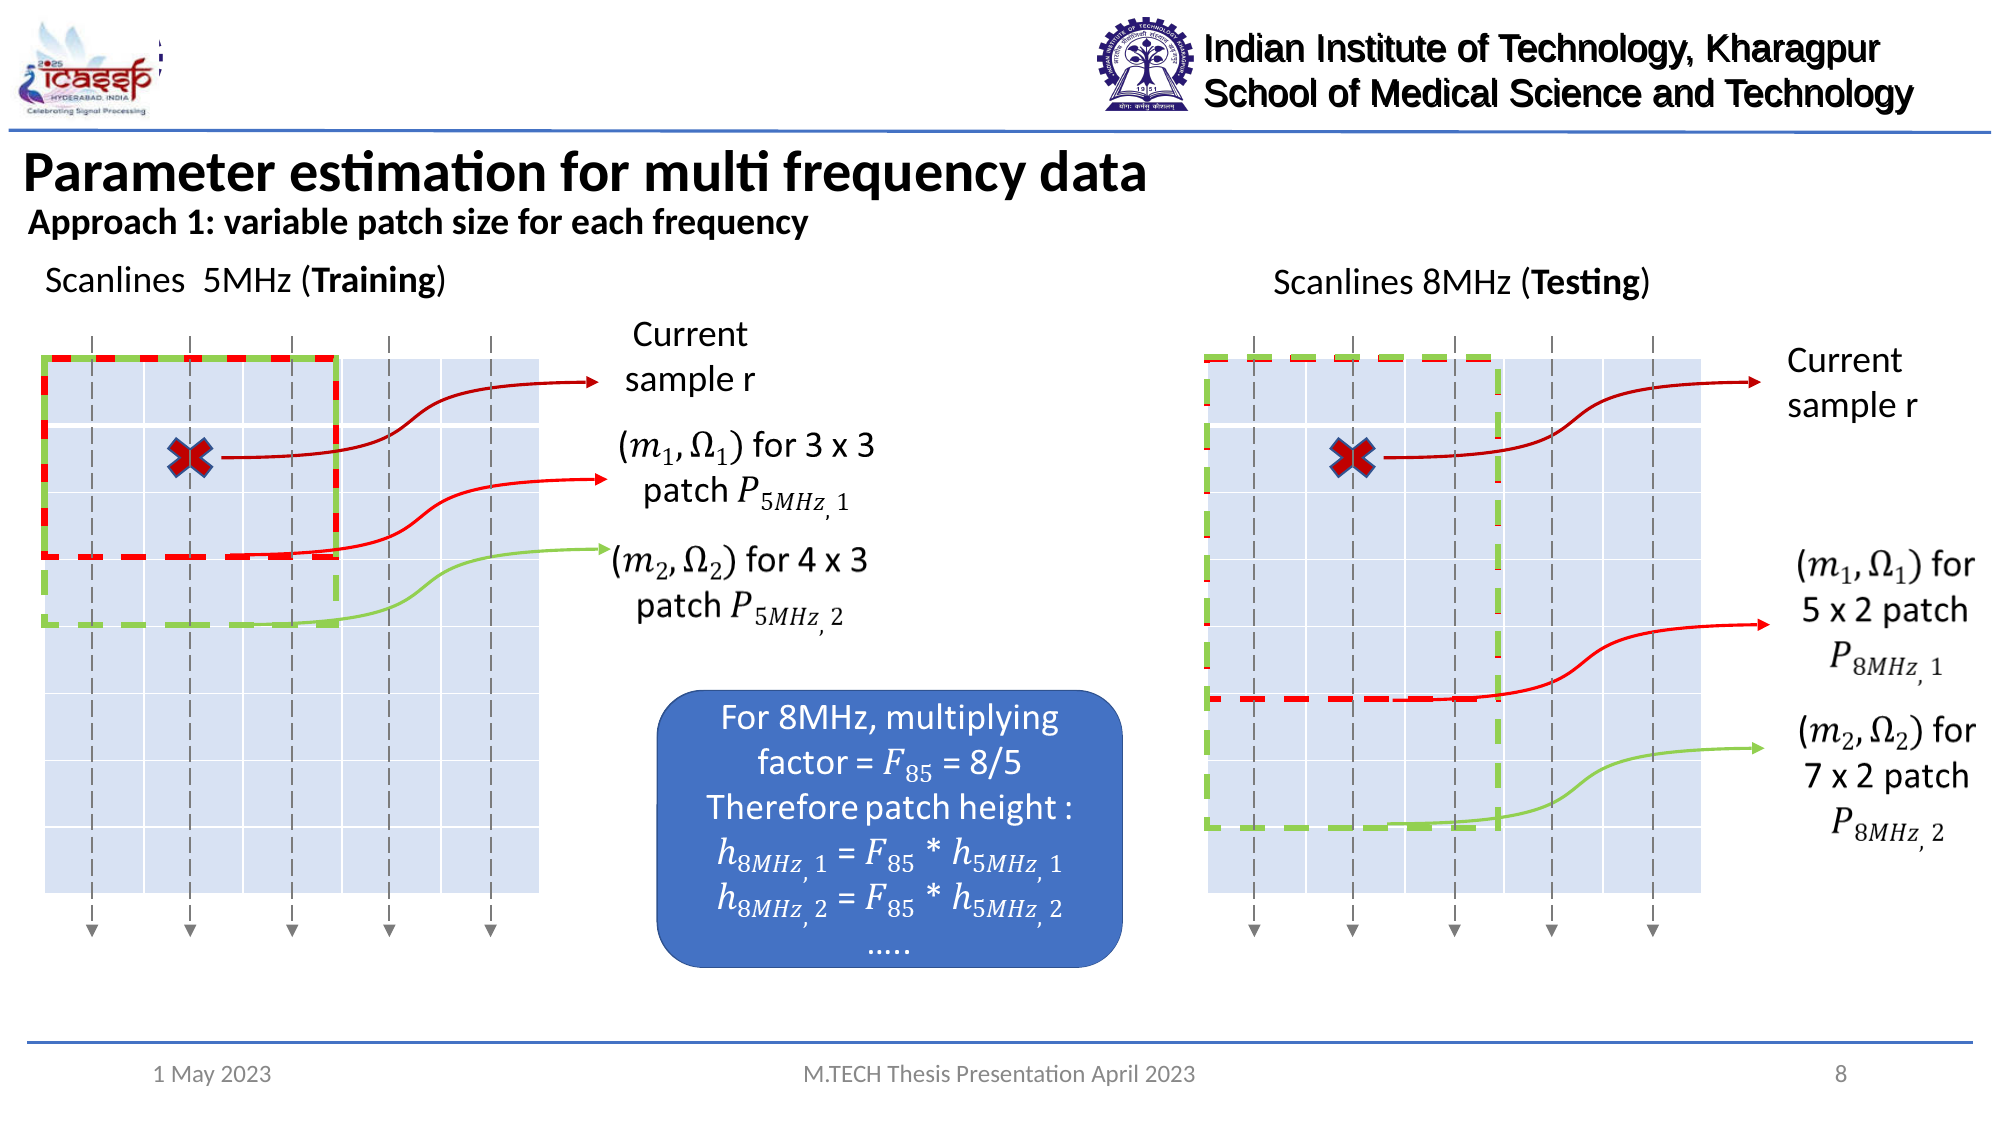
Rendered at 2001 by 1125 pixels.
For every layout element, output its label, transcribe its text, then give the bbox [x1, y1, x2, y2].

footer M.TECH Thesis Presentation April 2023 [662, 1054, 1338, 1103]
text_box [1716, 327, 1959, 458]
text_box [28, 247, 541, 938]
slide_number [137, 1054, 588, 1103]
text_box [1716, 533, 1999, 699]
picture [8, 8, 163, 123]
text_box [656, 689, 1123, 968]
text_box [545, 529, 914, 636]
text_box Parameter estimation for multi frequency data [8, 142, 1269, 211]
picture [1097, 17, 1194, 111]
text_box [1198, 249, 1711, 938]
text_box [545, 301, 784, 412]
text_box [1716, 699, 2000, 852]
slide_number ‹#› [1412, 1054, 1863, 1103]
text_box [545, 413, 901, 527]
text_box Indian Institute of Technology, Kharagpur School of Medical Science and Technology [1189, 17, 1954, 123]
text_box Approach 1: variable patch size for each frequency [12, 189, 1273, 250]
text_box Indian Institute of Technology, Kharagpur School of Medical Science and Technology [1187, 15, 1944, 121]
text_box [8, 129, 1992, 133]
